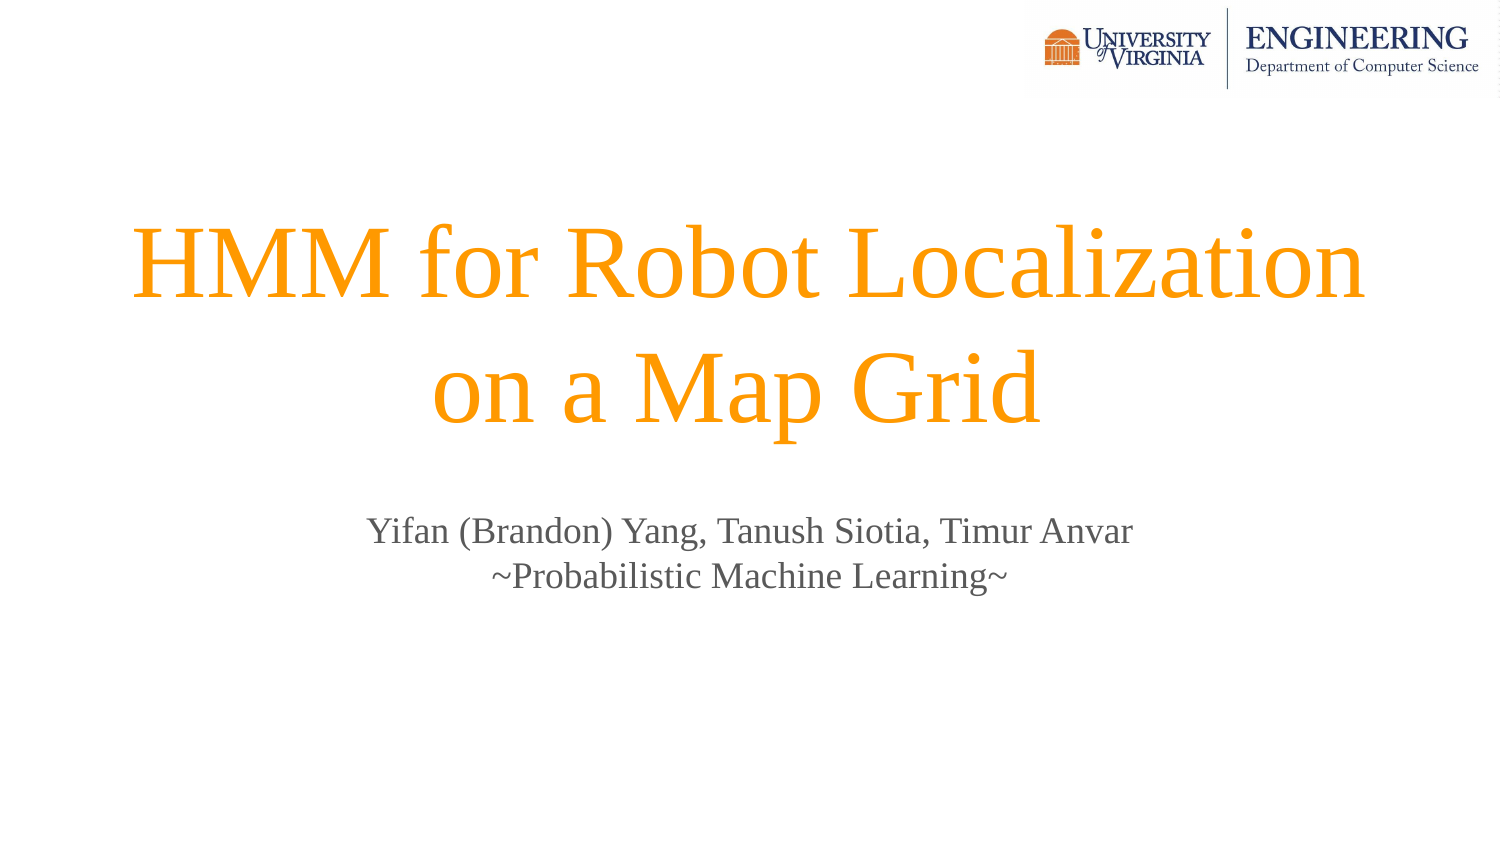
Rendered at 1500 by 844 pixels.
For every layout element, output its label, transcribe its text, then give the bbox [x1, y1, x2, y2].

subtitle Yifan (Brandon) Yang, Tanush Siotia, Timur Anvar ~Probabilistic Machine Learning~ [51, 490, 1449, 621]
title HMM for Robot Localization on a Map Grid [51, 122, 1449, 459]
picture [1024, 0, 1500, 98]
